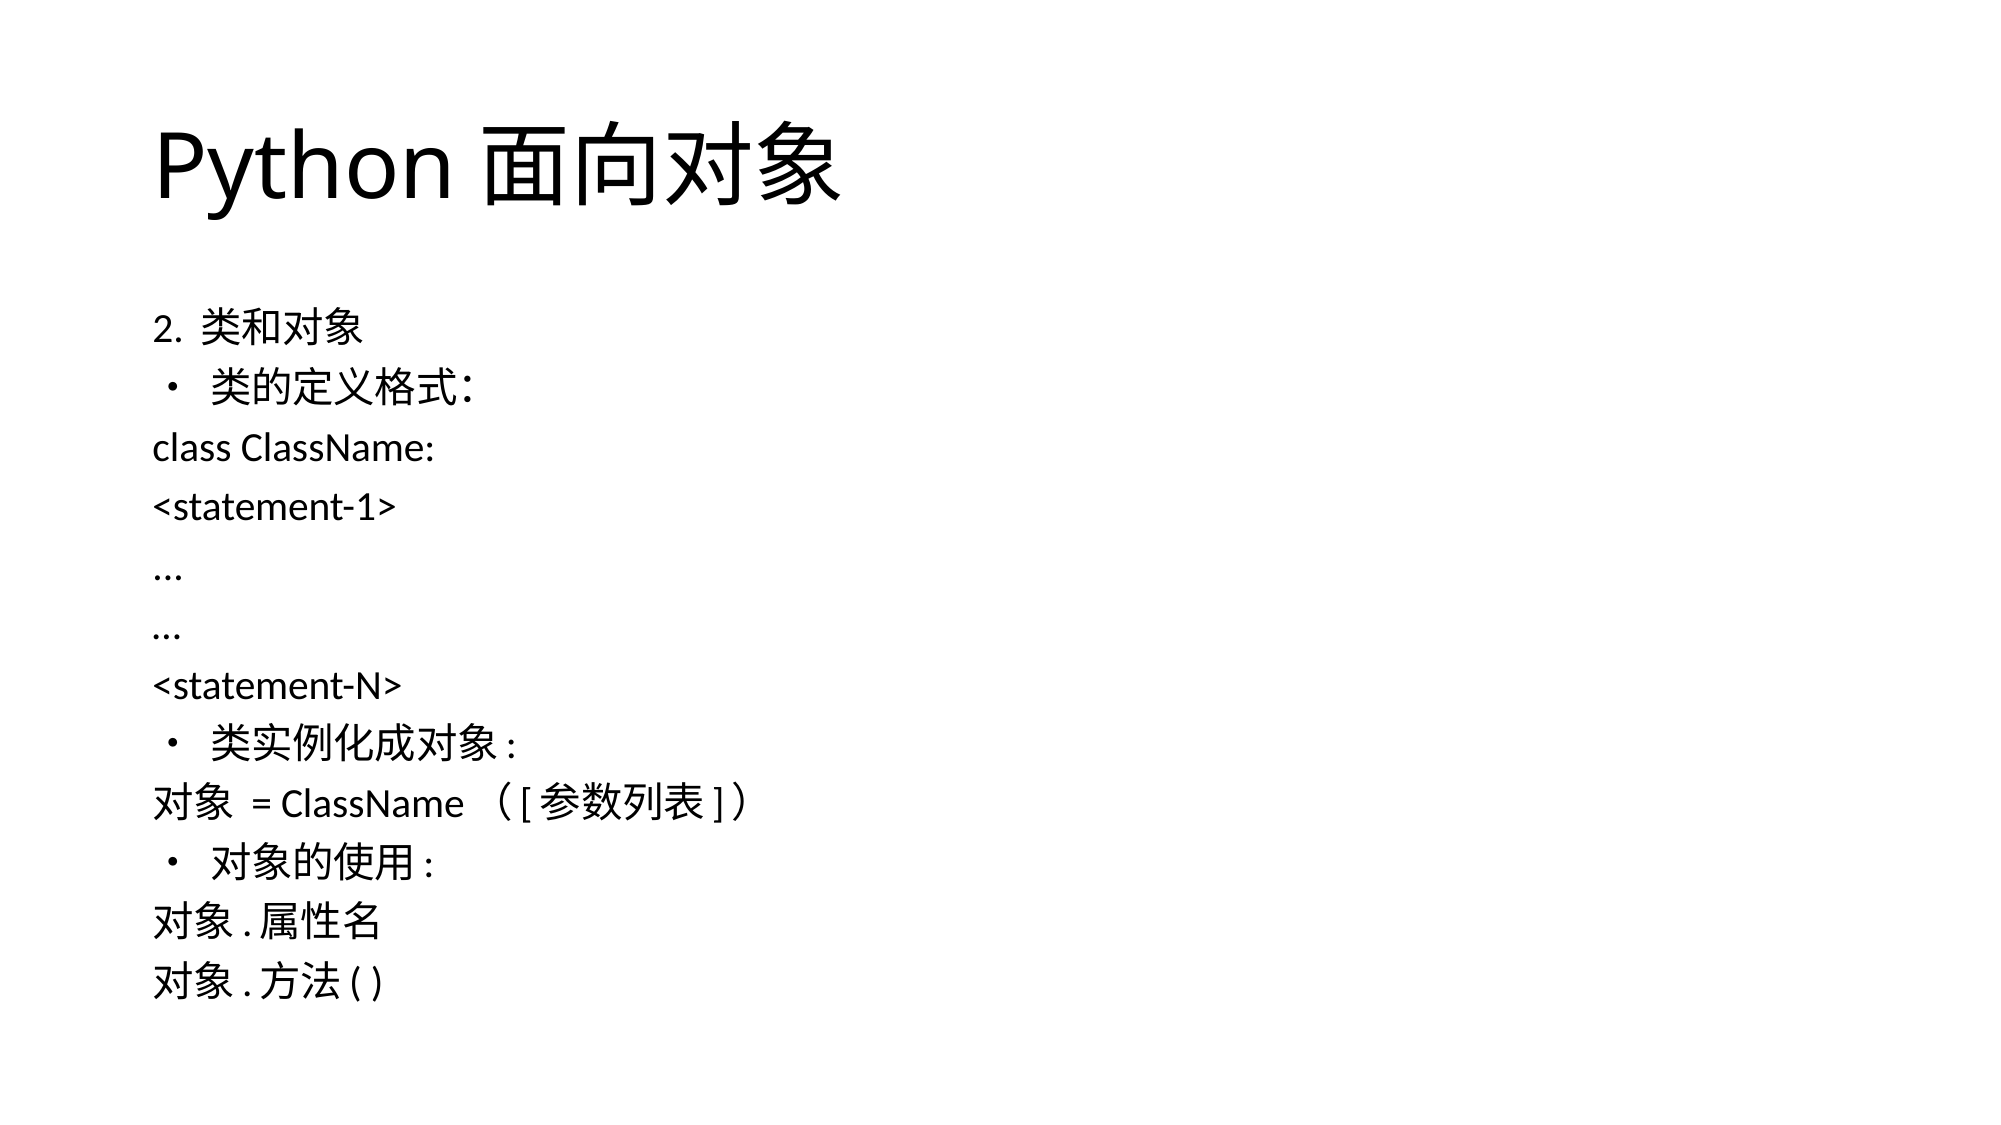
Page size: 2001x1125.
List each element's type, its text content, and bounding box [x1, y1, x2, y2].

list 2. 类和对象 • 类的定义格式： class ClassName: <statement-1> ... … <statement-N> • 类实例化成对象: 对象 = ClassName（[参数列表]） • 对象的使用: 对象.属性名 对象.方法( ) [137, 299, 1863, 1014]
title Python面向对象 [137, 59, 1863, 278]
